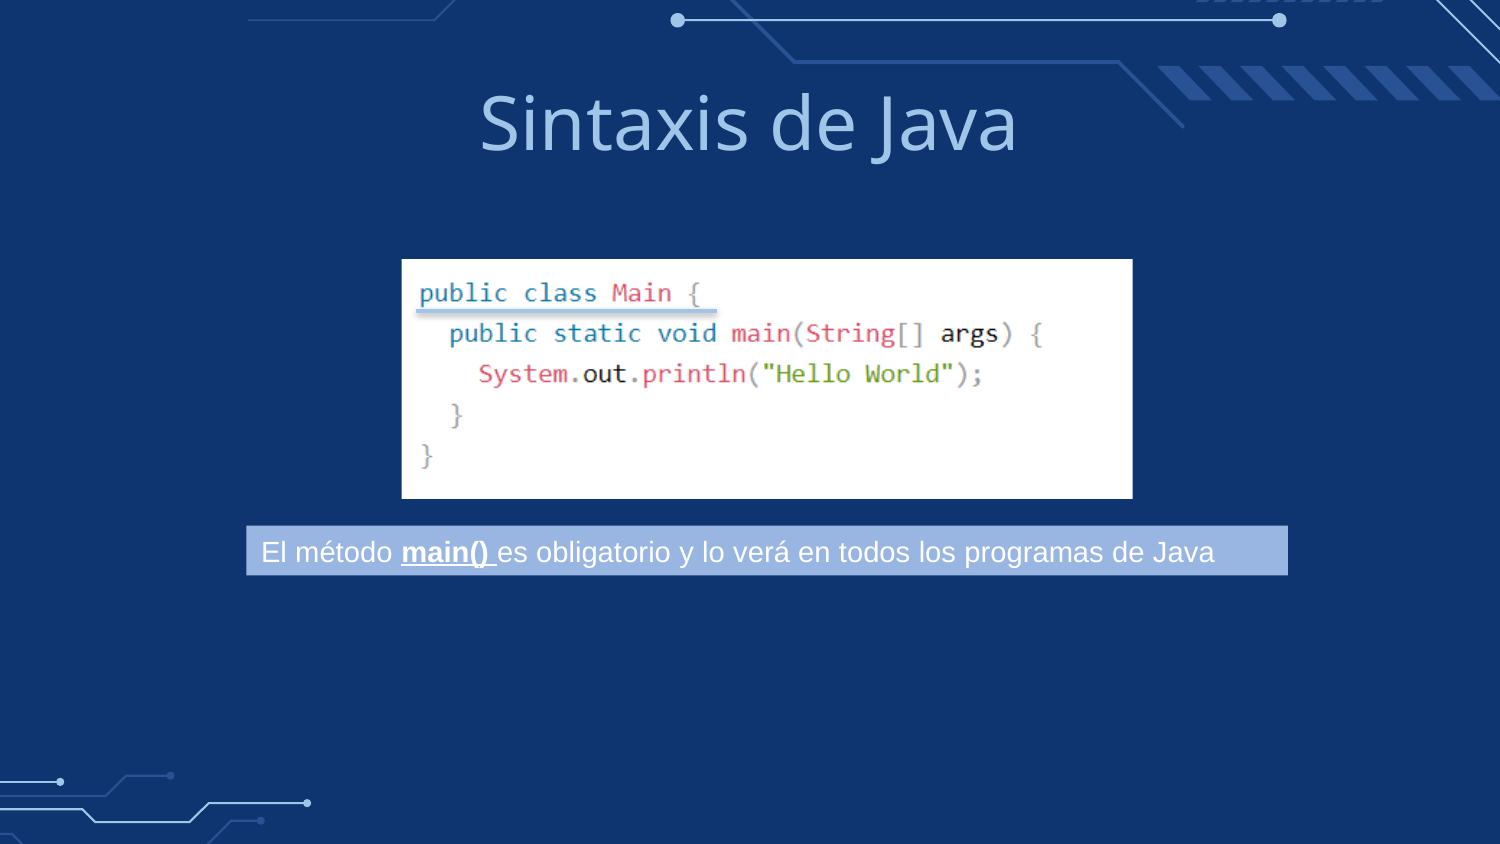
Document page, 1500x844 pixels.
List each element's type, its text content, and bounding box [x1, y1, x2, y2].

title Sintaxis de Java [118, 75, 1382, 156]
picture [401, 258, 1133, 499]
text_box El método main() es obligatorio y lo verá en todos los programas de Java [246, 525, 1288, 576]
